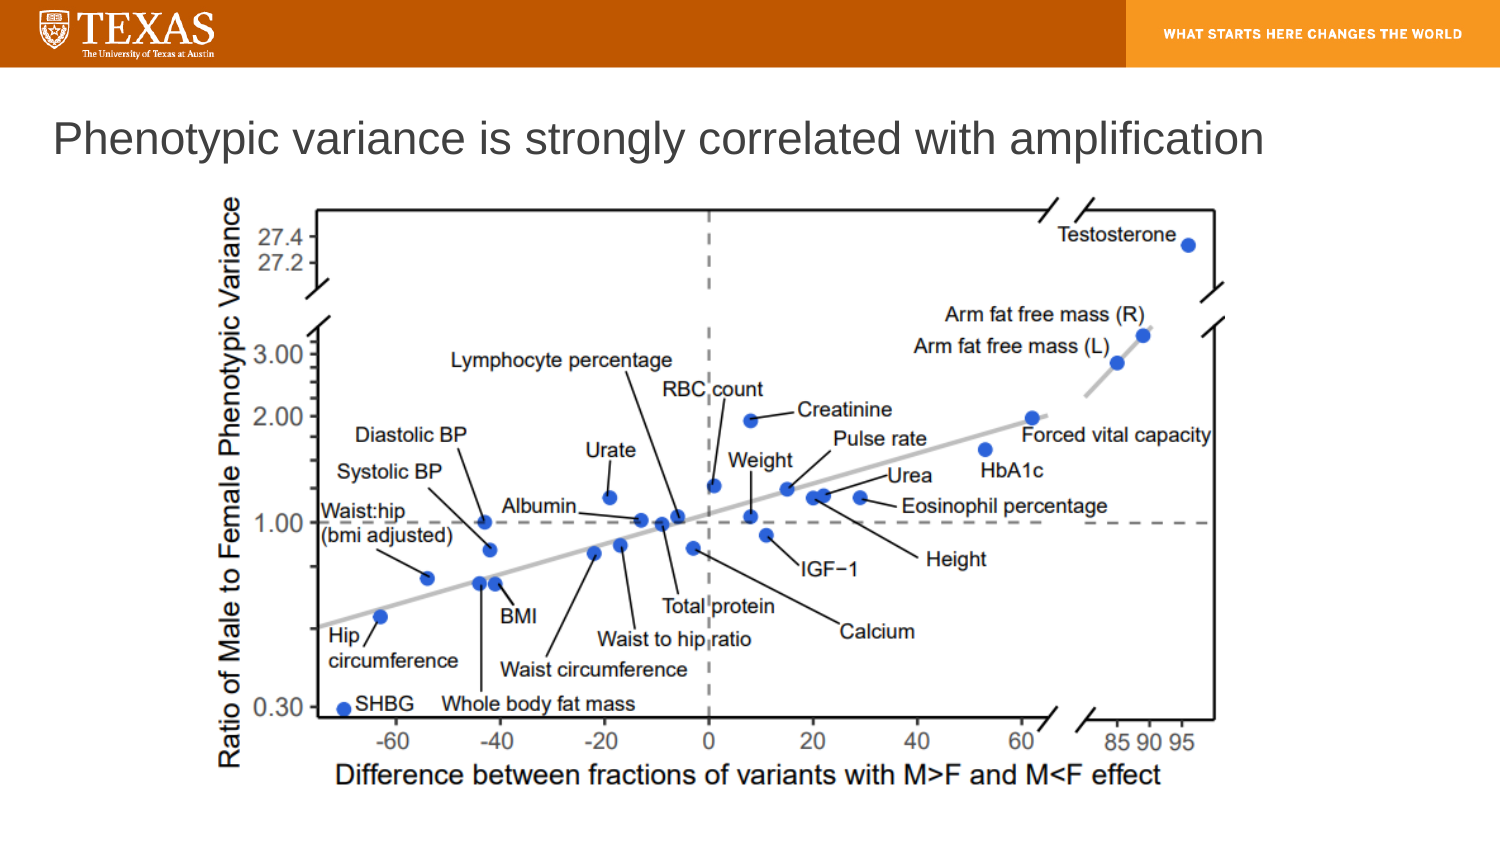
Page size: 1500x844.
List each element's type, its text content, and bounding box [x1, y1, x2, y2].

picture [0, 0, 1500, 844]
title Phenotypic variance is strongly correlated with amplification [37, 84, 1450, 188]
